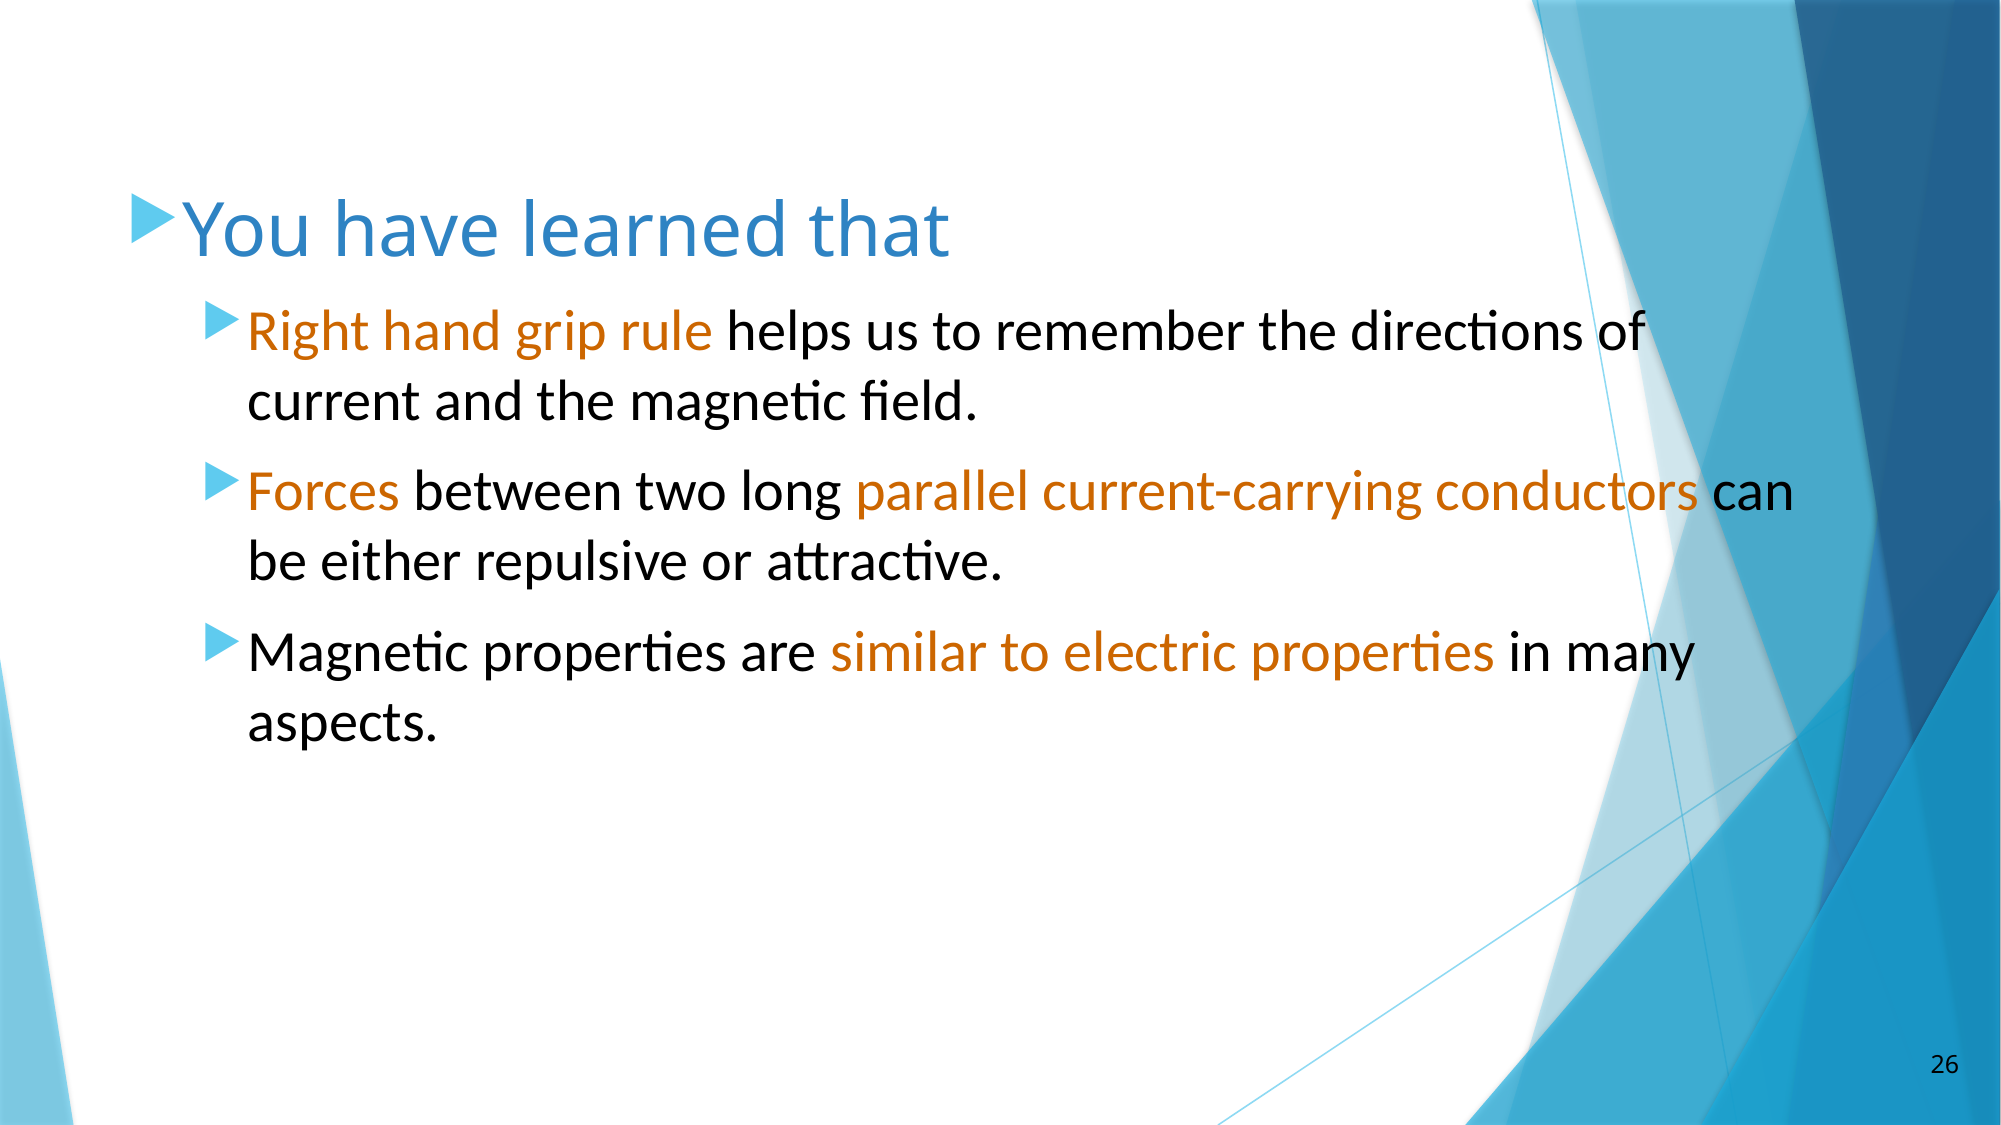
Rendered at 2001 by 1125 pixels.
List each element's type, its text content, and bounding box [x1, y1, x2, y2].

slide_number 26 [1862, 1035, 1975, 1096]
list You have learned that Right hand grip rule helps us to remember the directions of current and the magnetic field. Forces between two long parallel current-carrying conductors can be either repulsive or attractive. Magnetic properties are similar to electric properties in many aspects. [111, 173, 1837, 874]
